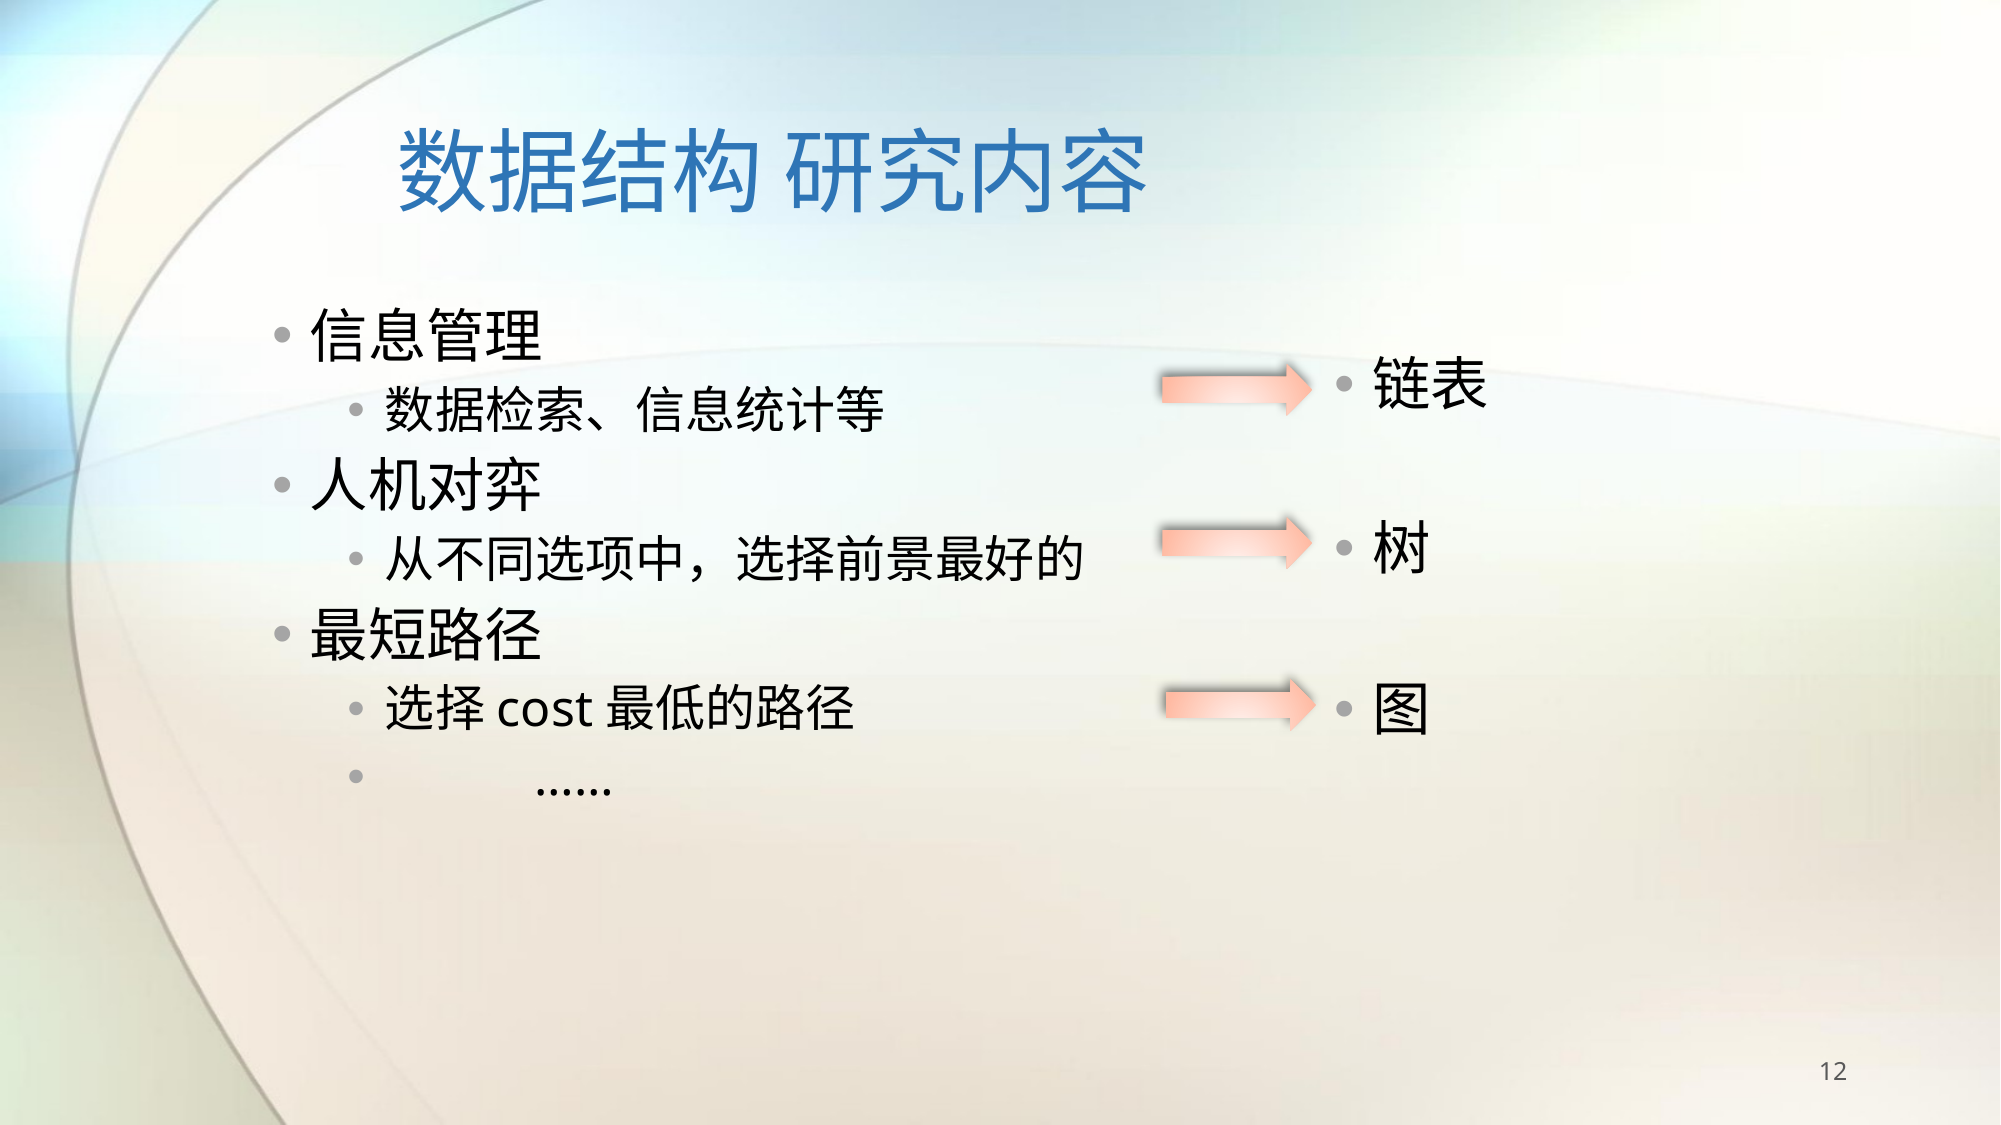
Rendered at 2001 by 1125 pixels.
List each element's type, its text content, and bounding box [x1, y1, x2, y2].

text_box [1165, 678, 1317, 732]
list 链表 树 图 [1319, 260, 1863, 975]
list 信息管理 数据检索、信息统计等 人机对弈 从不同选项中，选择前景最好的 最短路径 选择cost最低的路径 …… [257, 299, 1177, 1014]
text_box [1161, 363, 1313, 417]
picture [0, 0, 2001, 1125]
title 数据结构 研究内容 [381, 59, 1863, 278]
text_box [1161, 516, 1313, 570]
slide_number 12 [1325, 1042, 1863, 1103]
